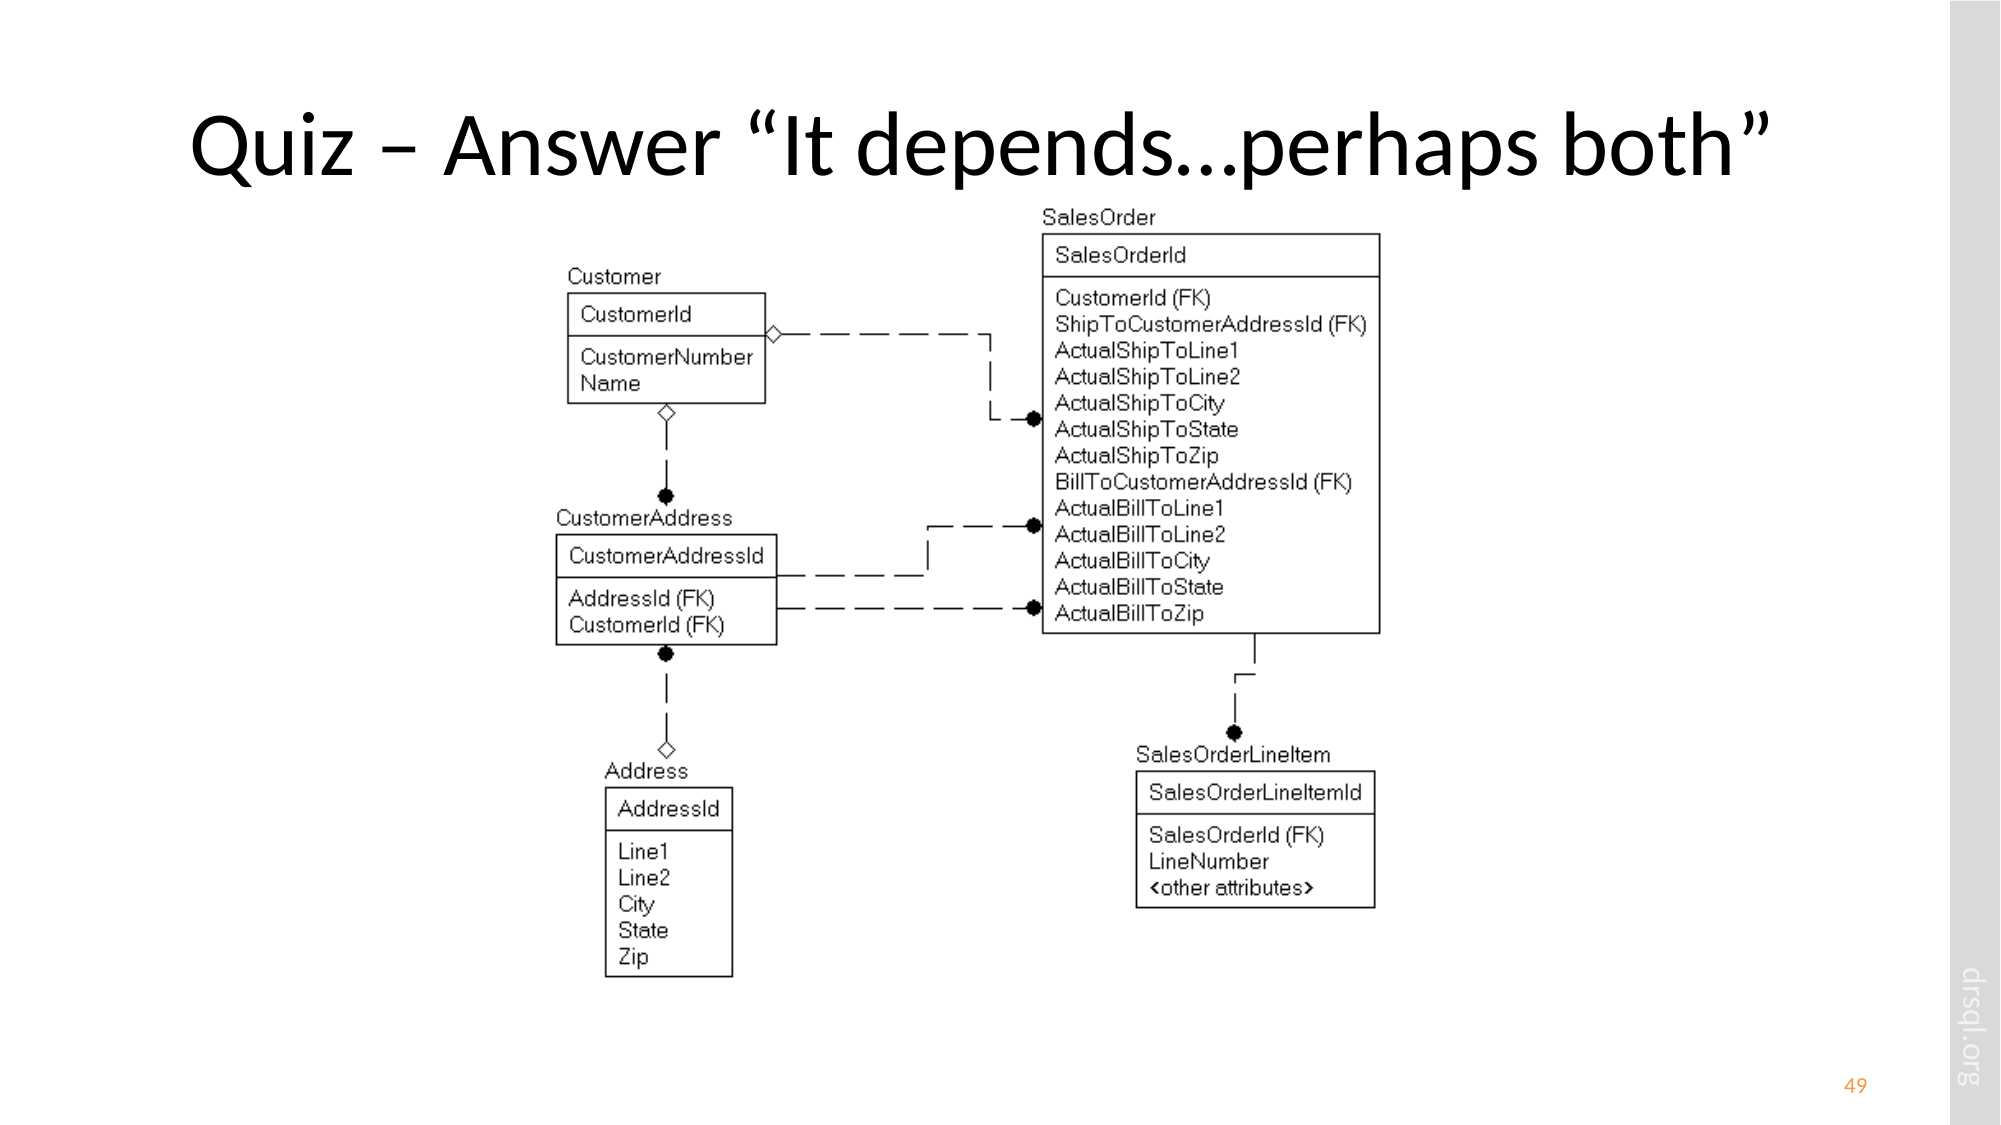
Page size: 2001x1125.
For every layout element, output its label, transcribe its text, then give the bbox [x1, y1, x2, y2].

picture [487, 199, 1389, 1001]
title Quiz – Answer “It depends…perhaps both” [99, 45, 1867, 233]
